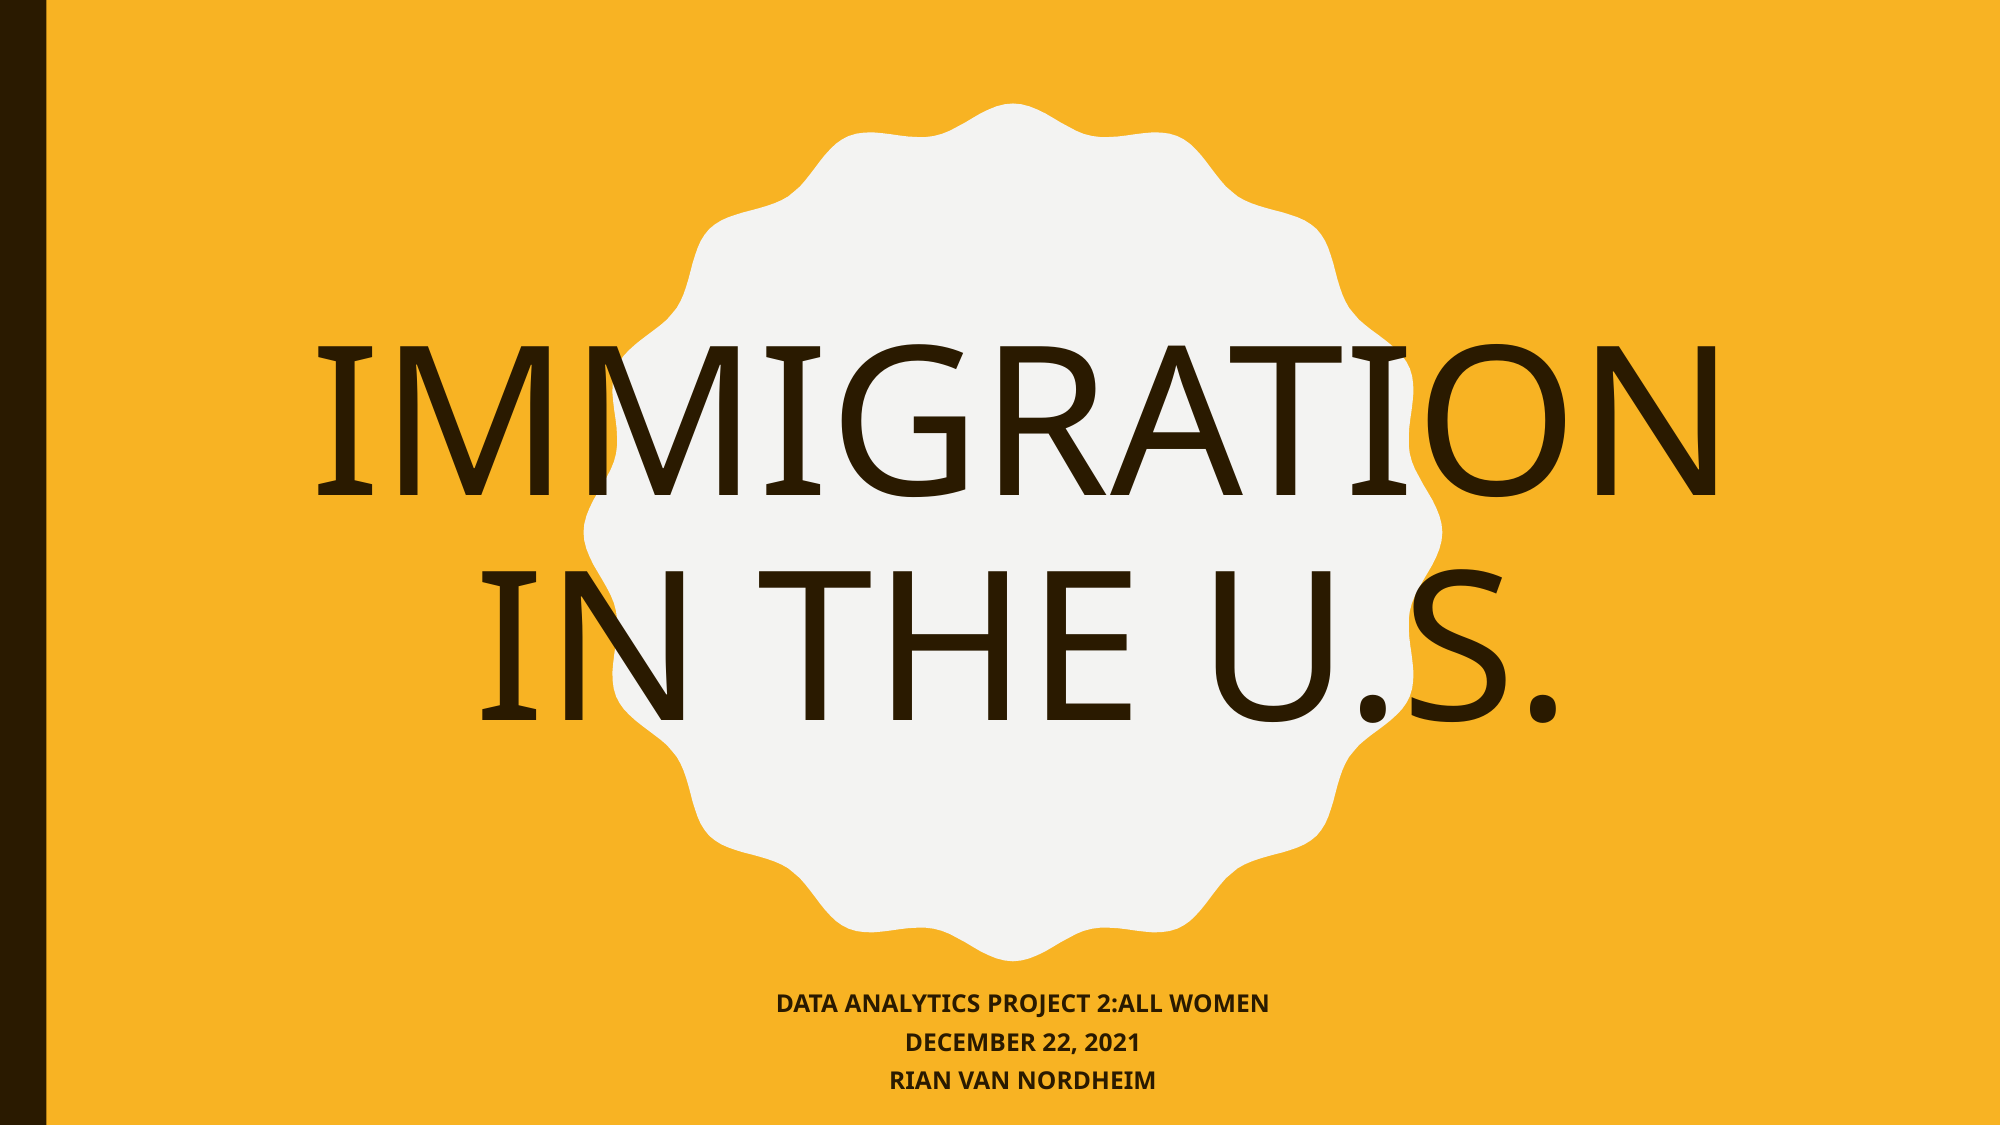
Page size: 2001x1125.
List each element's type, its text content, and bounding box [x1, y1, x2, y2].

subtitle DATA ANALYTICS PROJECT 2:ALL WOMEN DECEMBER 22, 2021 RIAN VAN NORDHEIM [363, 980, 1684, 1103]
title IMMIGRATION IN THE U.S. [176, 180, 1870, 902]
